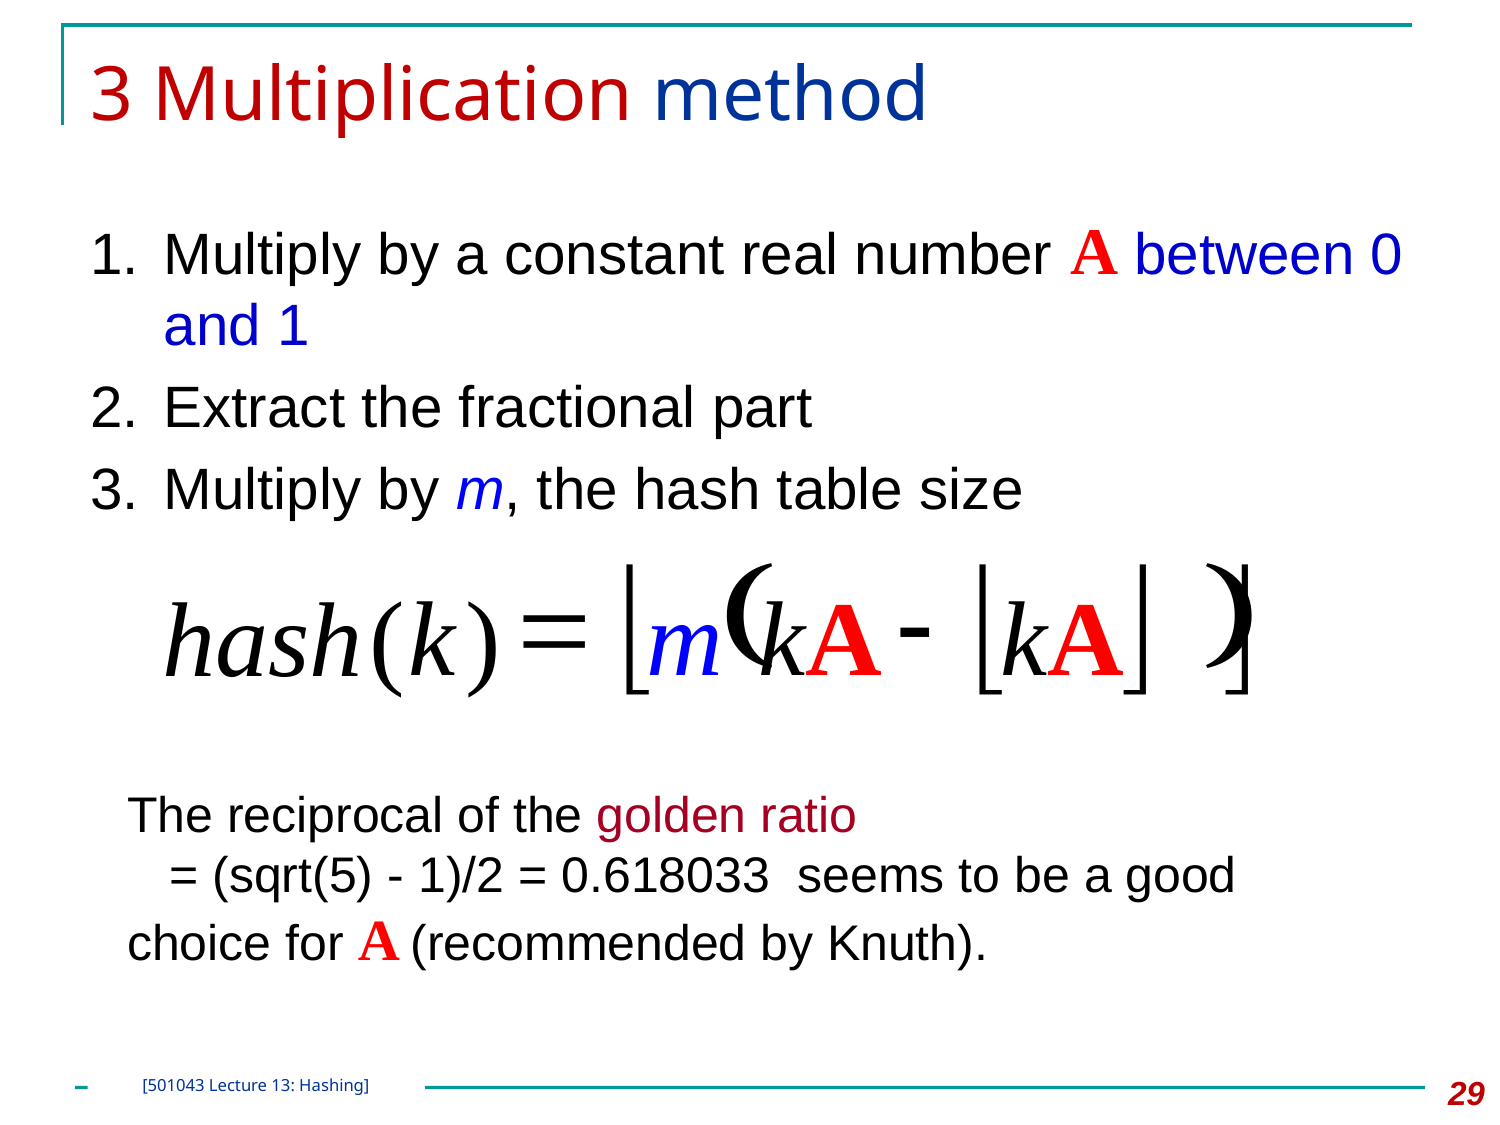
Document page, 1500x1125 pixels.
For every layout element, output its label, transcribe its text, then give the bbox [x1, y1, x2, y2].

slide_number 29 [1400, 1065, 1500, 1125]
text_box The reciprocal of the golden ratio = (sqrt(5) - 1)/2 = 0.618033 seems to be a good choice for A (recommended by Knuth). [112, 774, 1313, 980]
text_box [501043 Lecture 13: Hashing] [87, 1074, 425, 1100]
list 1. Multiply by a constant real number A between 0 and 1 2. Extract the fractional part 3. Multiply by m, the hash table size [74, 199, 1463, 551]
title 3 Multiplication method [74, 37, 1426, 188]
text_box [149, 524, 1298, 711]
